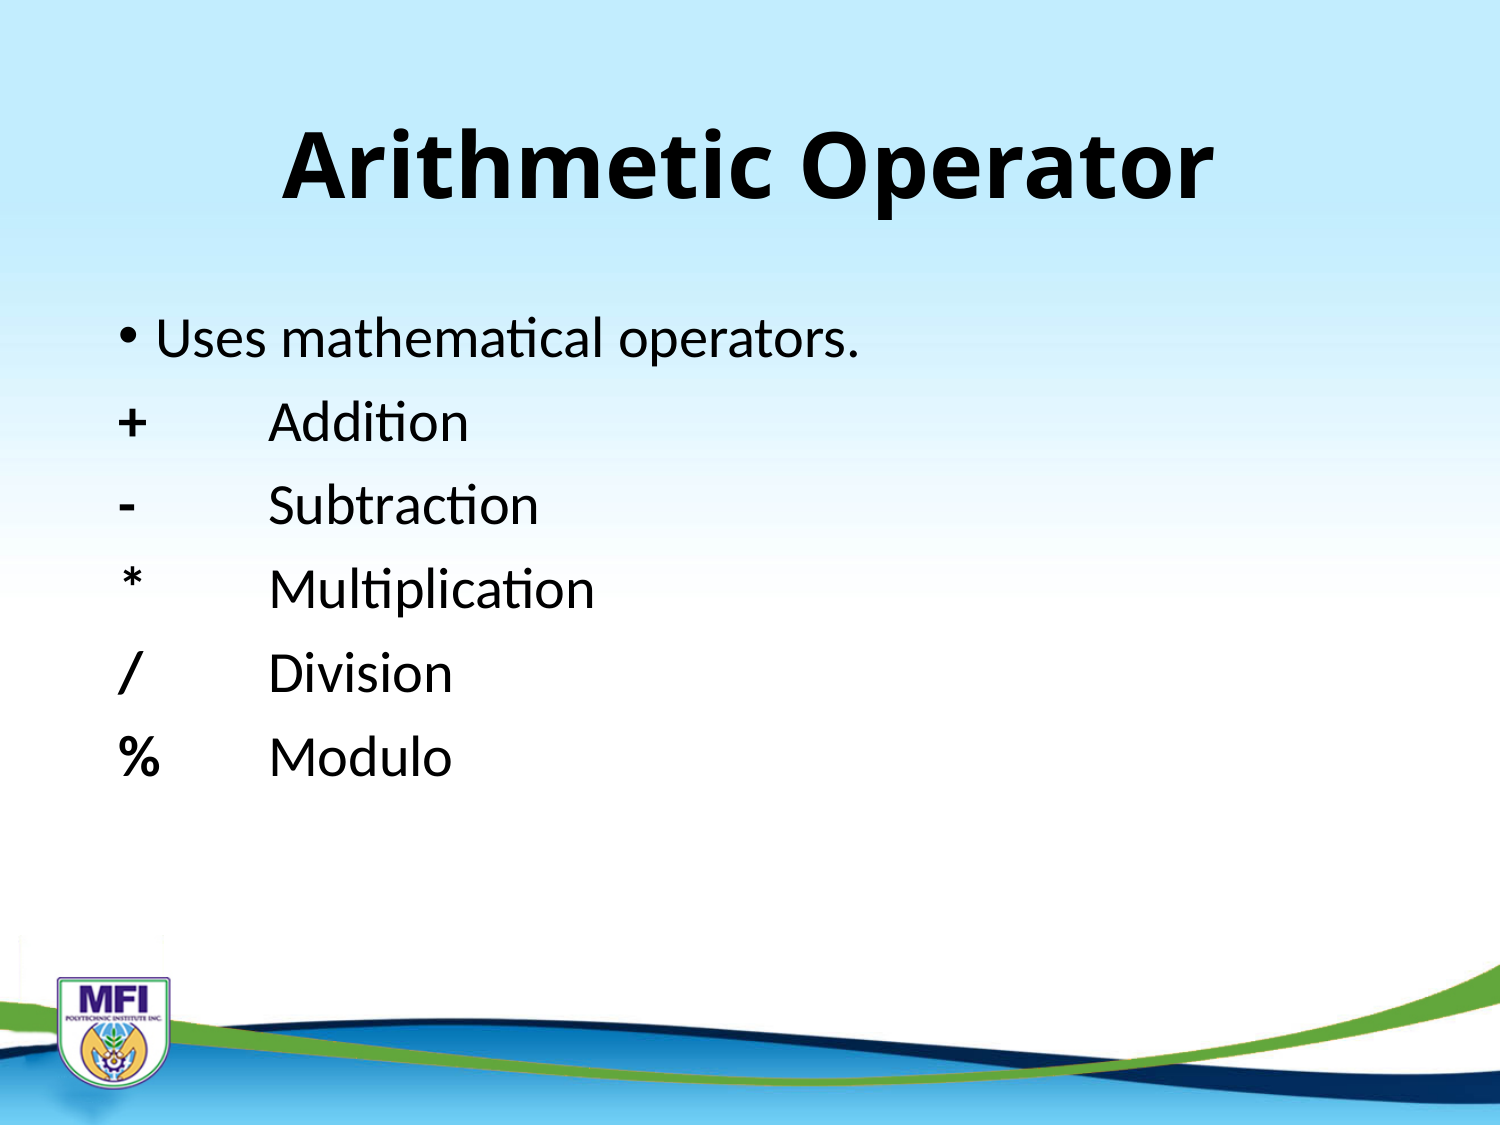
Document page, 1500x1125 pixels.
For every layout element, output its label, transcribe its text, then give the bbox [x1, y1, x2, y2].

picture [0, 0, 1500, 1125]
title Arithmetic Operator [103, 59, 1397, 278]
list Uses mathematical operators. + Addition - Subtraction * Multiplication / Division % Modulo [103, 299, 1397, 1014]
